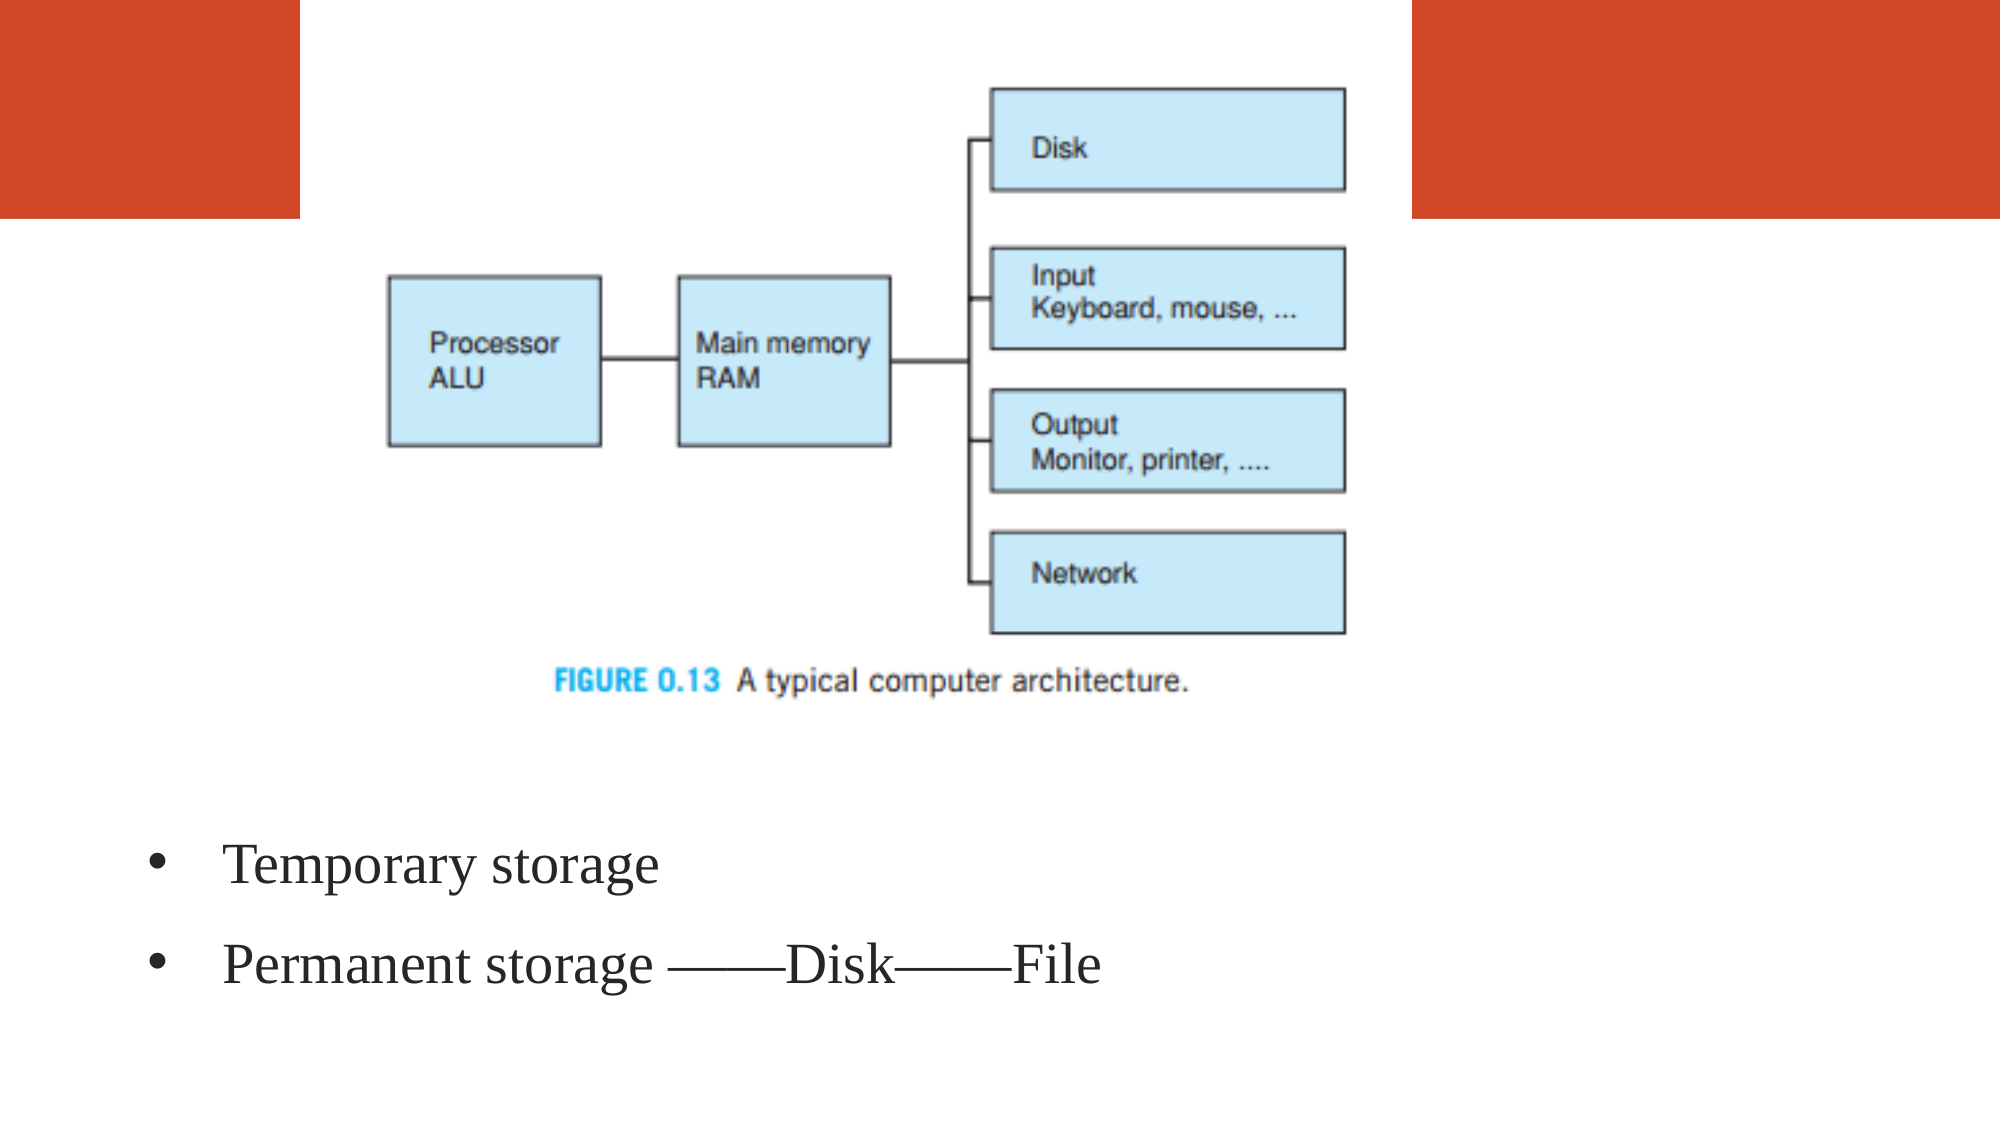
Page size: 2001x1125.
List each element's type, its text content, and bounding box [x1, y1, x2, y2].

picture [300, 0, 1412, 714]
list Temporary storage Permanent storage ——Disk——File [132, 837, 1780, 1084]
